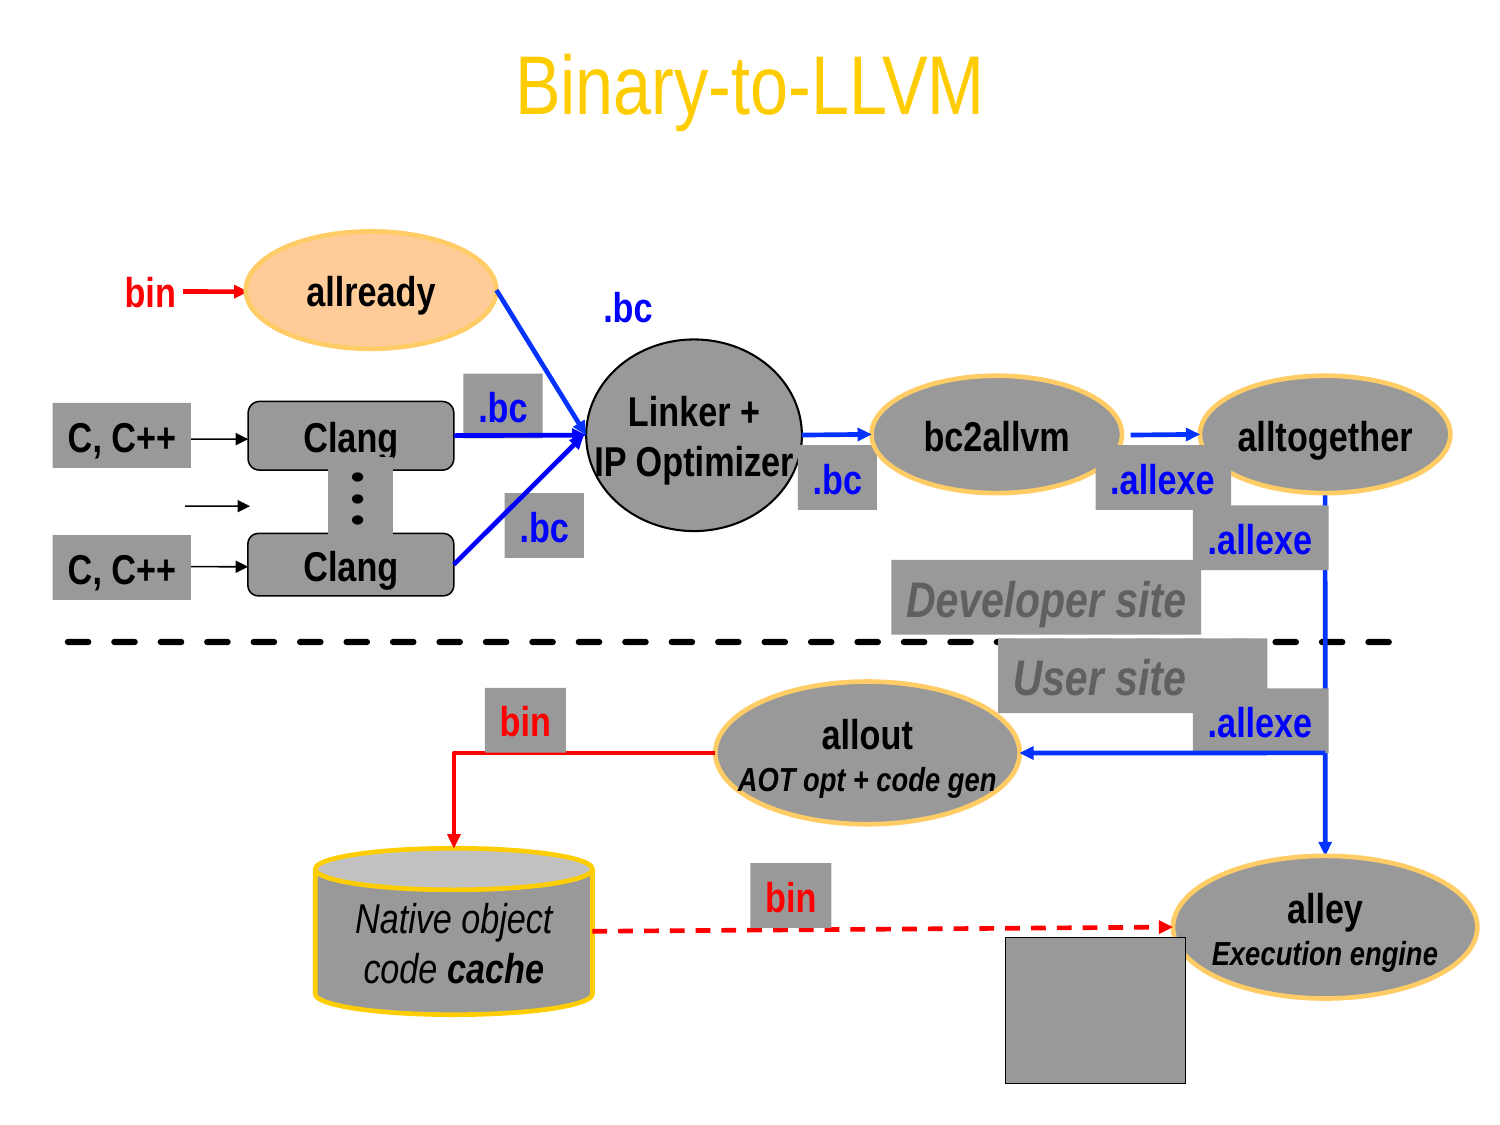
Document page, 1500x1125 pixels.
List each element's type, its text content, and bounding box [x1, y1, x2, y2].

text_box [1319, 754, 1332, 855]
text_box bin [109, 257, 191, 323]
text_box [191, 560, 249, 573]
text_box [191, 432, 249, 446]
text_box .bc [588, 273, 668, 339]
text_box [453, 437, 584, 565]
text_box • • • [328, 457, 393, 543]
text_box [1005, 937, 1186, 1084]
text_box User site [998, 638, 1268, 714]
text_box [1019, 746, 1326, 760]
text_box allready [245, 231, 497, 349]
text_box bin [750, 863, 832, 928]
text_box C, C++ [52, 402, 191, 468]
text_box Native object code cache [315, 848, 593, 1015]
text_box .allexe [1192, 688, 1329, 754]
text_box Linker + IP Optimizer [586, 339, 802, 532]
text_box [496, 290, 587, 436]
text_box [453, 428, 585, 442]
text_box .bc [504, 493, 584, 558]
text_box Clang [247, 533, 454, 596]
text_box [1155, 920, 1173, 934]
text_box .bc [797, 445, 877, 510]
text_box [1130, 428, 1200, 441]
text_box .allexe [1095, 445, 1232, 510]
text_box Clang [248, 401, 454, 471]
text_box alley Execution engine [1173, 855, 1478, 999]
text_box [185, 499, 250, 513]
text_box .bc [463, 373, 543, 435]
text_box .allexe [1192, 505, 1329, 571]
text_box [191, 285, 245, 298]
text_box alltogether [1199, 375, 1451, 494]
text_box C, C++ [52, 535, 191, 600]
text_box [801, 428, 872, 441]
text_box allout AOT opt + code gen [715, 681, 1020, 825]
text_box bin [484, 687, 566, 753]
text_box bc2allvm [871, 375, 1123, 494]
text_box Binary-to-LLVM [0, 0, 1500, 163]
text_box [447, 753, 716, 849]
text_box Developer site [891, 559, 1202, 635]
